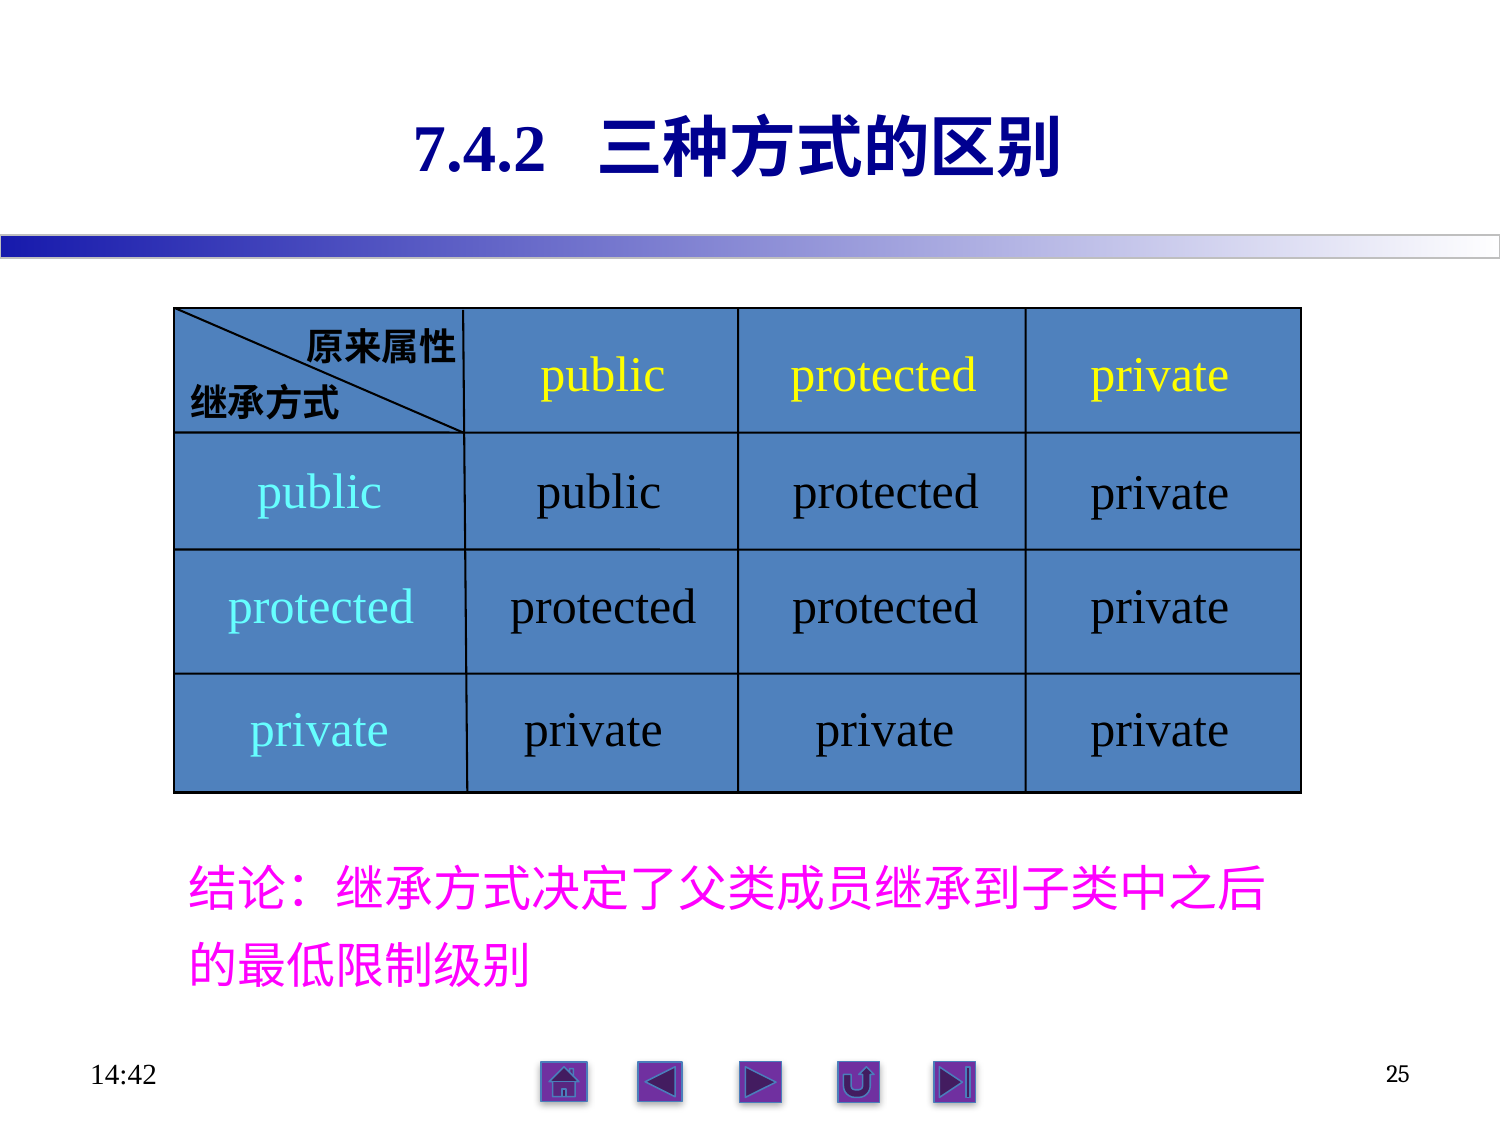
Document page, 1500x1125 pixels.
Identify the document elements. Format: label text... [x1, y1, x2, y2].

title 7.4.2 三种方式的区别 [153, 50, 1324, 239]
list 结论：继承方式决定了父类成员继承到子类中之后的最低限制级别 [173, 832, 1324, 1001]
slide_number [75, 1042, 425, 1103]
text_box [173, 308, 1301, 793]
slide_number 25 [1074, 1042, 1425, 1103]
